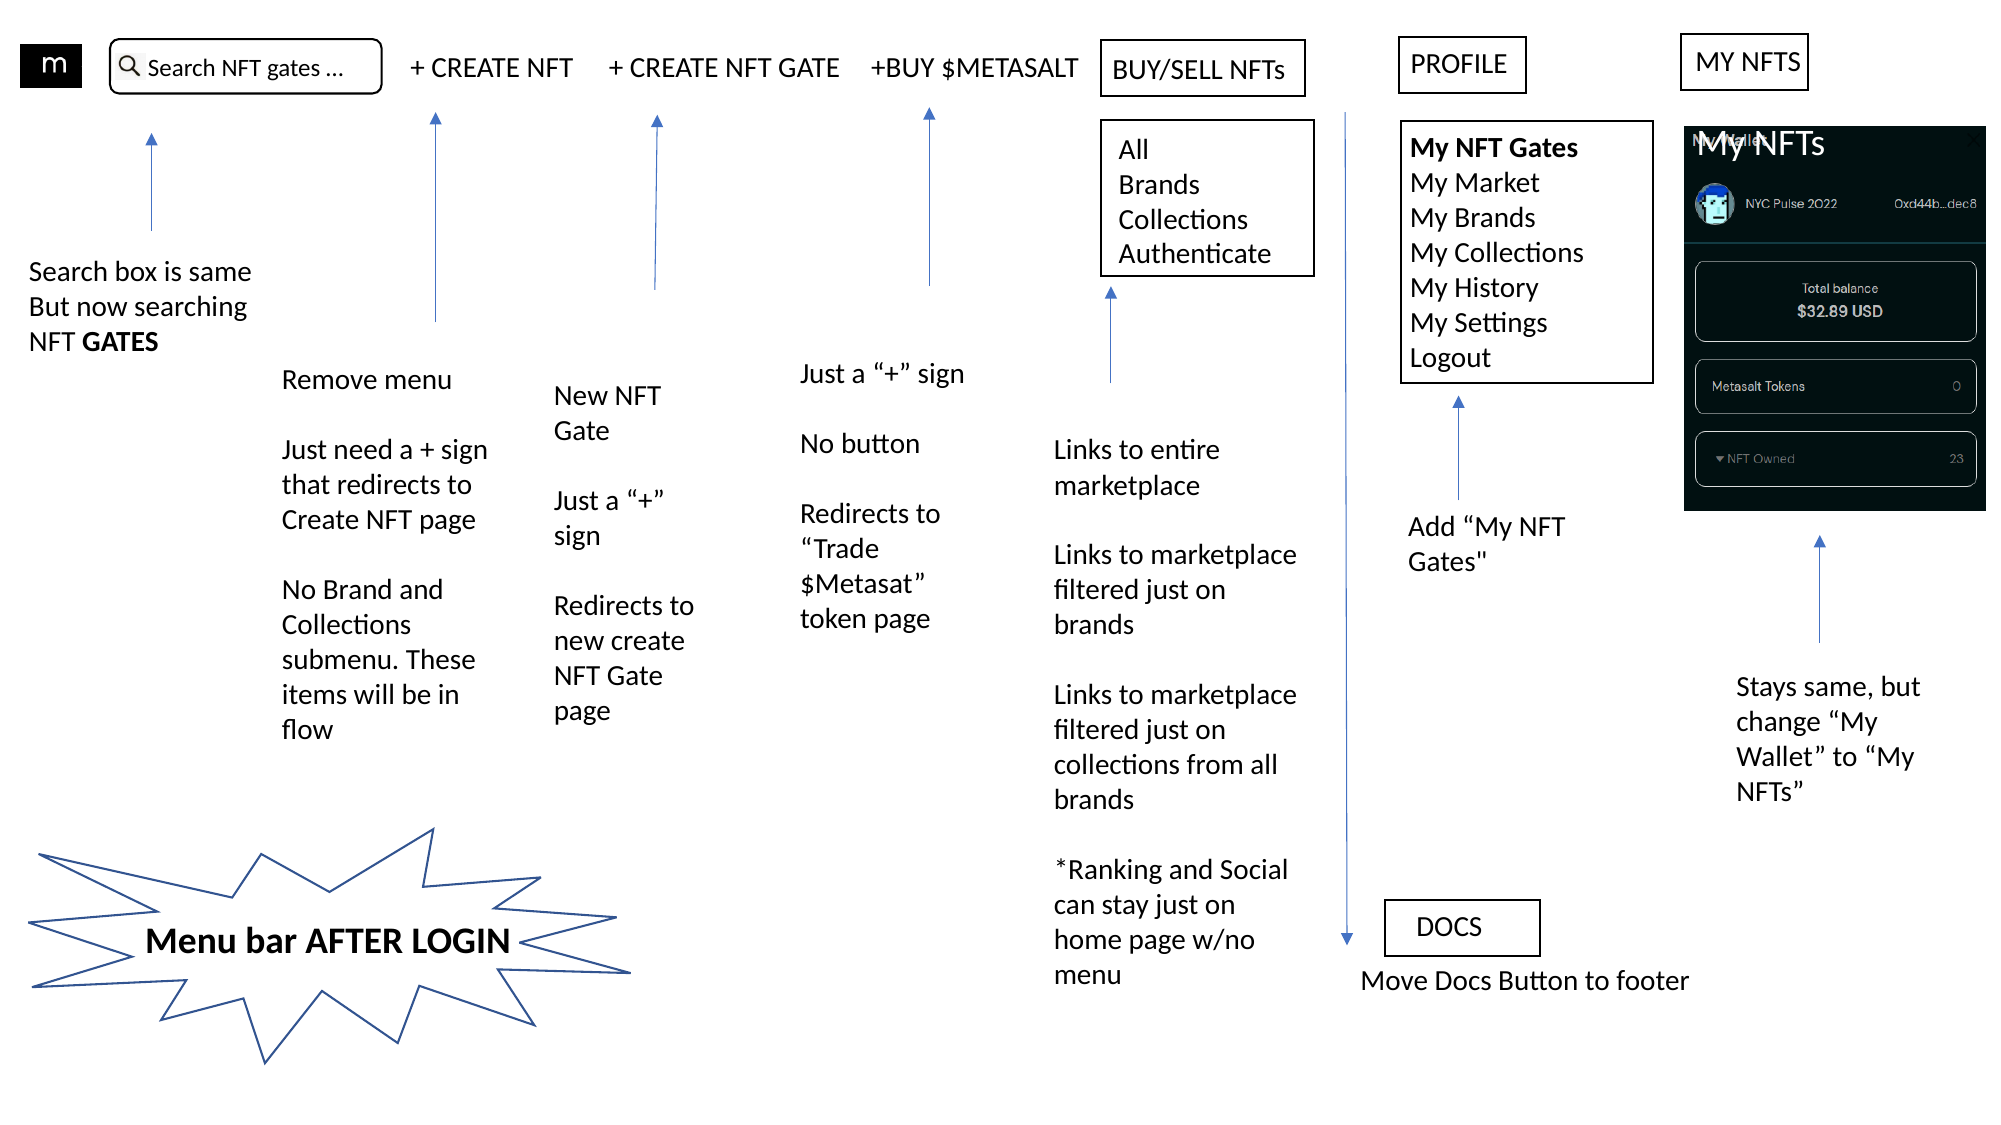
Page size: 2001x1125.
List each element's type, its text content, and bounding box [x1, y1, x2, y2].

picture [115, 52, 146, 80]
text_box [1384, 899, 1541, 957]
text_box Add “My NFT Gates" [1393, 500, 1657, 586]
text_box My NFTs [1681, 110, 1841, 170]
text_box [27, 912, 130, 989]
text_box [654, 114, 658, 290]
text_box [38, 827, 542, 908]
text_box [1398, 36, 1527, 94]
text_box Move Docs Button to footer [1345, 953, 1706, 1004]
text_box Remove menu Just need a + sign that redirects to Create NFT page No Brand and Collections submenu. These items will be in flow [267, 352, 531, 753]
text_box [1680, 33, 1809, 91]
text_box My NFT Gates My Market My Brands My Collections My History My Settings Logout [1395, 120, 1648, 381]
picture [20, 44, 82, 88]
text_box Links to entire marketplace Links to marketplace filtered just on brands Links to marketplace filtered just on collections from all brands *Ranking and Social can stay just on home page w/no menu [1038, 423, 1323, 998]
picture [1684, 126, 1986, 511]
text_box All Brands Collections Authenticate [1104, 122, 1299, 278]
text_box [247, 1014, 306, 1066]
text_box +BUY $METASALT [856, 40, 1094, 91]
text_box + CREATE NFT [395, 40, 589, 91]
text_box [1100, 119, 1315, 277]
text_box [1400, 120, 1654, 384]
text_box Just a “+” sign No button Redirects to “Trade $Metasat” token page [785, 346, 1002, 642]
text_box [1100, 39, 1306, 97]
text_box [353, 1014, 410, 1045]
text_box MY NFTS [1809, 35, 1817, 85]
text_box Menu bar AFTER LOGIN [130, 908, 916, 1014]
text_box [158, 1014, 189, 1022]
text_box Search NFT gates … [108, 38, 383, 95]
text_box Stays same, but change “My Wallet” to “My NFTs” [1721, 660, 1986, 815]
text_box + CREATE NFT GATE [594, 40, 856, 91]
text_box Search box is same But now searching NFT GATES [14, 245, 278, 365]
text_box New NFT Gate Just a “+” sign Redirects to new create NFT Gate page [538, 369, 723, 734]
text_box [498, 1014, 537, 1028]
